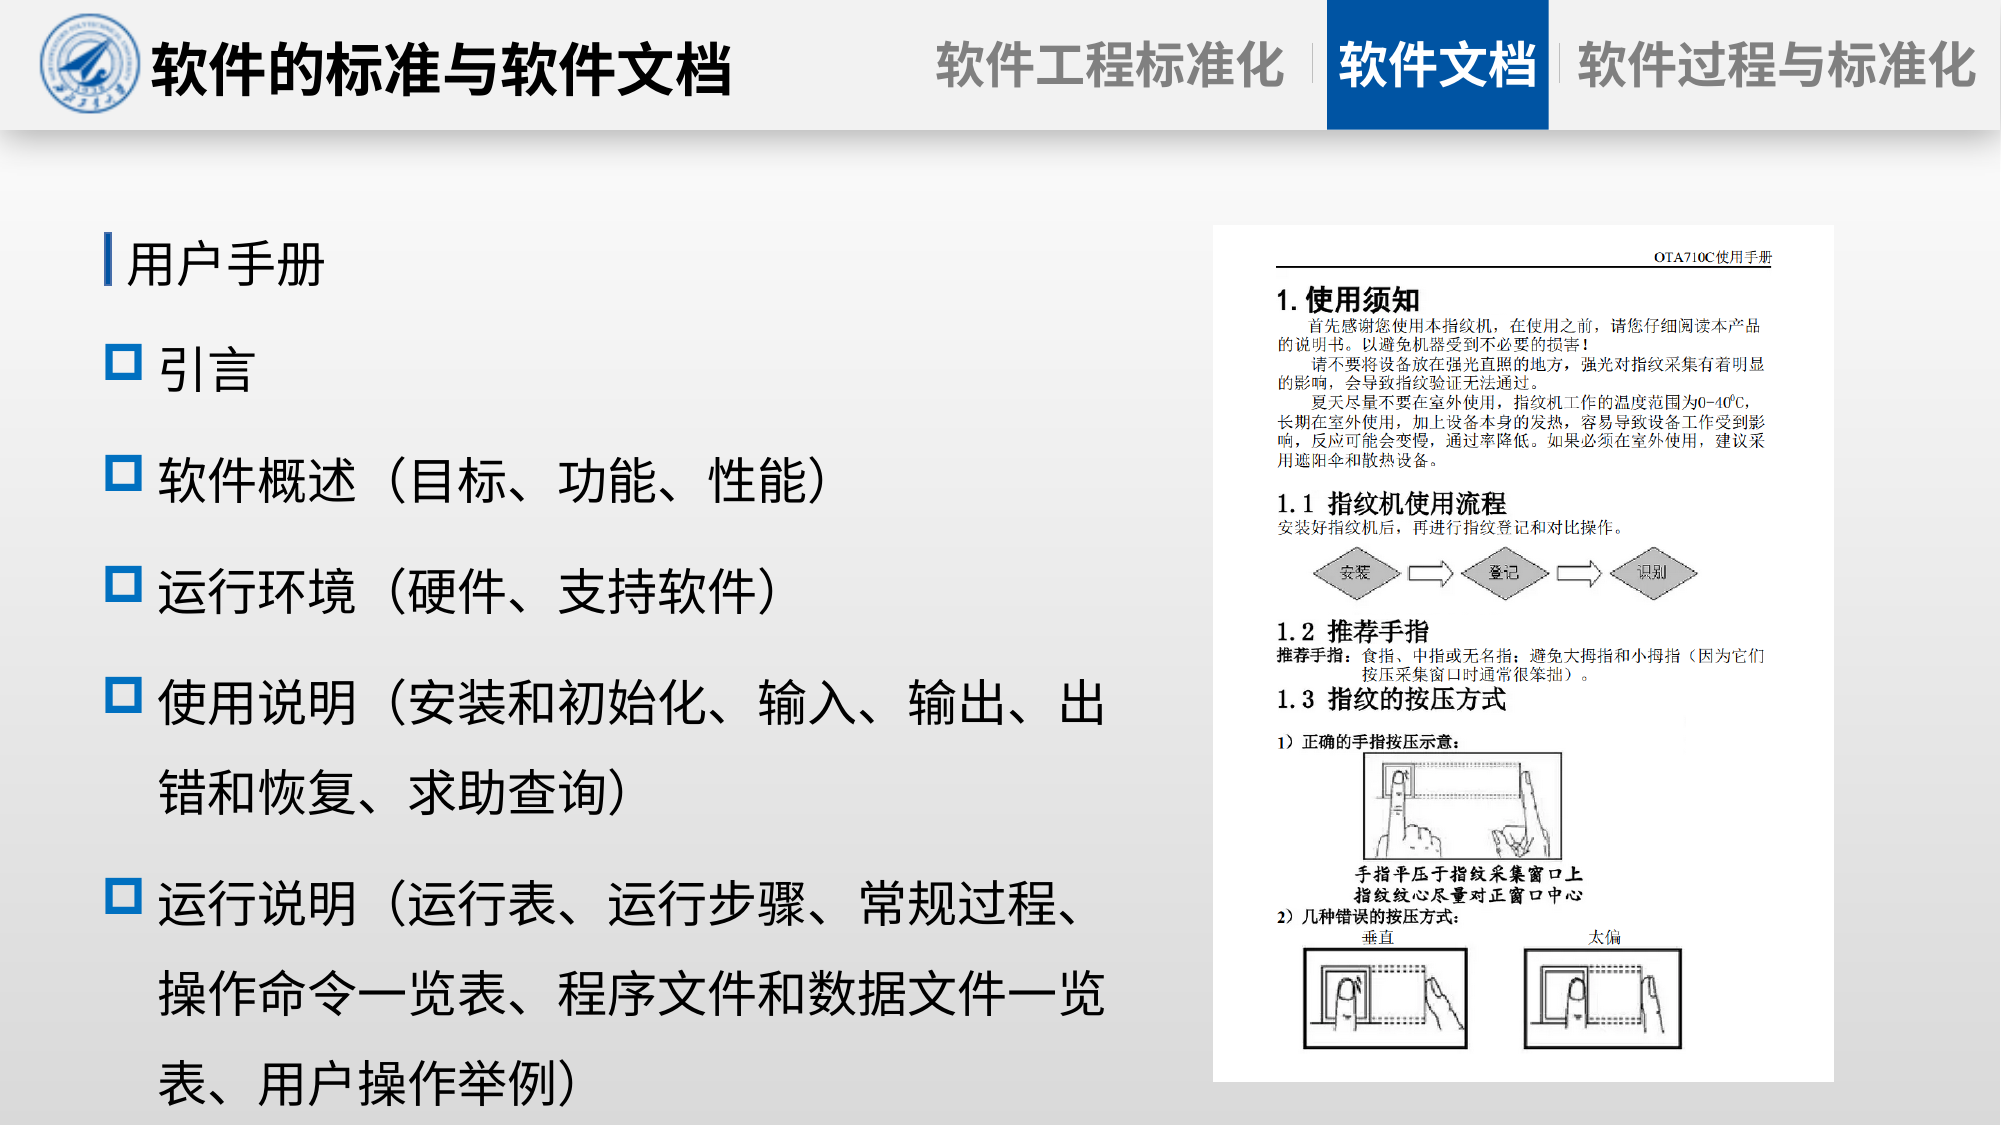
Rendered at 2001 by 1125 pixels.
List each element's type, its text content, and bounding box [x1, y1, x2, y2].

picture [1213, 225, 1834, 1082]
text_box 引言 软件概述（目标、功能、性能） 运行环境（硬件、支持软件） 使用说明（安装和初始化、输入、输出、出错和恢复、求助查询） 运行说明（运行表、运行步骤、常规过程、操作命令一览表、程序文件和数据文件一览表、用户操作举例） [86, 301, 1156, 1093]
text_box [105, 225, 895, 312]
picture [22, 4, 153, 122]
